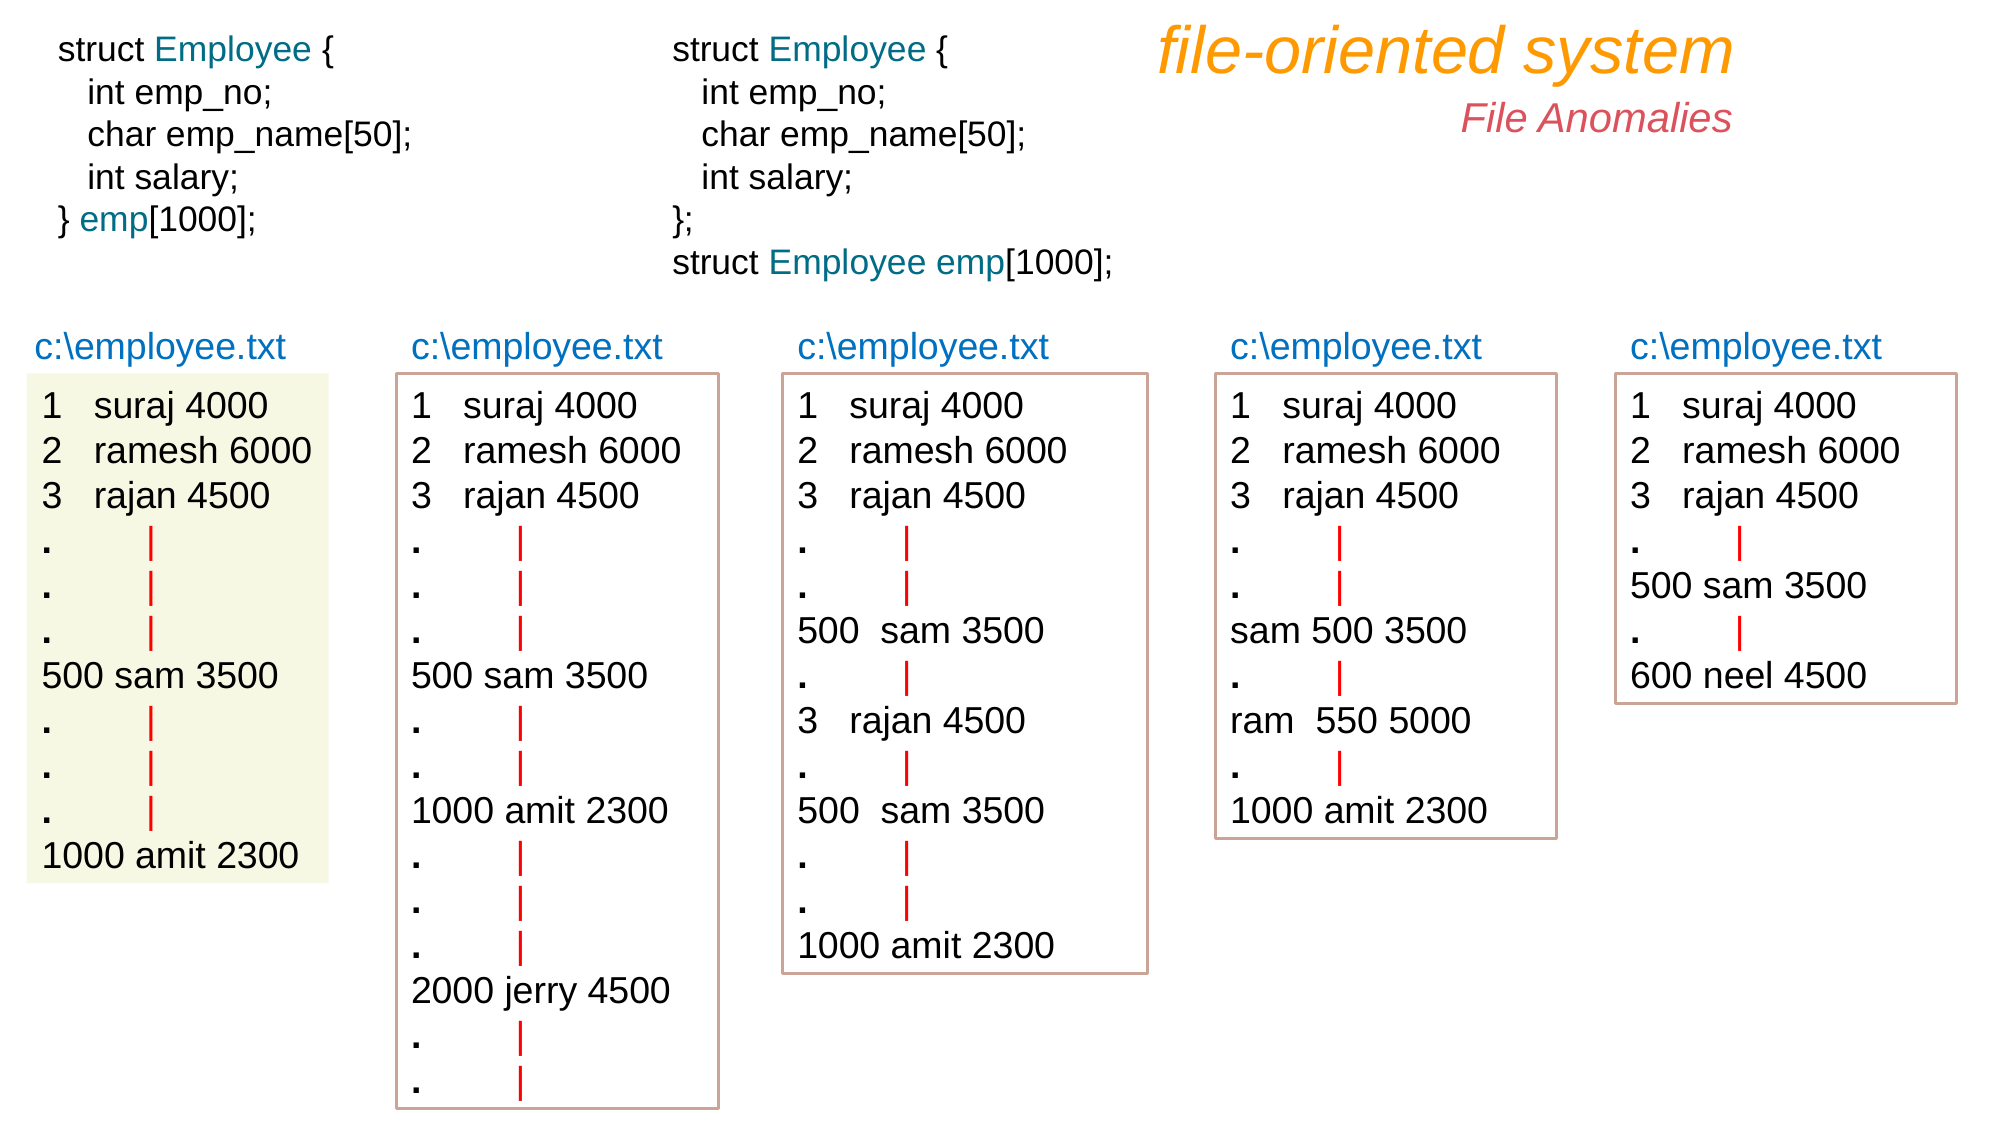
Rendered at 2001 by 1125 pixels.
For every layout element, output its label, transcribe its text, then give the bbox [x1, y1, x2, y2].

text_box c:\employee.txt [396, 314, 722, 375]
text_box c:\employee.txt [1615, 314, 1957, 375]
text_box c:\employee.txt [19, 314, 329, 375]
text_box File Anomalies [1445, 83, 1750, 149]
text_box 1 suraj 4000 2 ramesh 6000 3 rajan 4500 . | . | . | 500 sam 3500 . | . | 1000 amit 2300 . | . | . | 2000 jerry 4500 . | . | [396, 373, 719, 1109]
text_box struct Employee { int emp_no; char emp_name[50]; int salary; }; struct Employee emp[1000]; [657, 95, 1296, 289]
text_box struct Employee { int emp_no; char emp_name[50]; int salary; } emp[1000]; [43, 19, 528, 247]
text_box file-oriented system [250, 0, 1750, 95]
text_box 1 suraj 4000 2 ramesh 6000 3 rajan 4500 . | . | . | 500 sam 3500 . | . | . | 1000 amit 2300 [26, 373, 329, 884]
text_box 1 suraj 4000 2 ramesh 6000 3 rajan 4500 . | . | sam 500 3500 . | ram 550 5000 . | 1000 amit 2300 [1215, 375, 1557, 839]
text_box 1 suraj 4000 2 ramesh 6000 3 rajan 4500 . | 500 sam 3500 . | 600 neel 4500 [1615, 375, 1957, 704]
text_box c:\employee.txt [782, 314, 1148, 375]
text_box c:\employee.txt [1215, 314, 1557, 375]
text_box 1 suraj 4000 2 ramesh 6000 3 rajan 4500 . | . | 500 sam 3500 . | 3 rajan 4500 . | sam 3500 . | . | 1000 amit 2300 [782, 375, 1148, 974]
